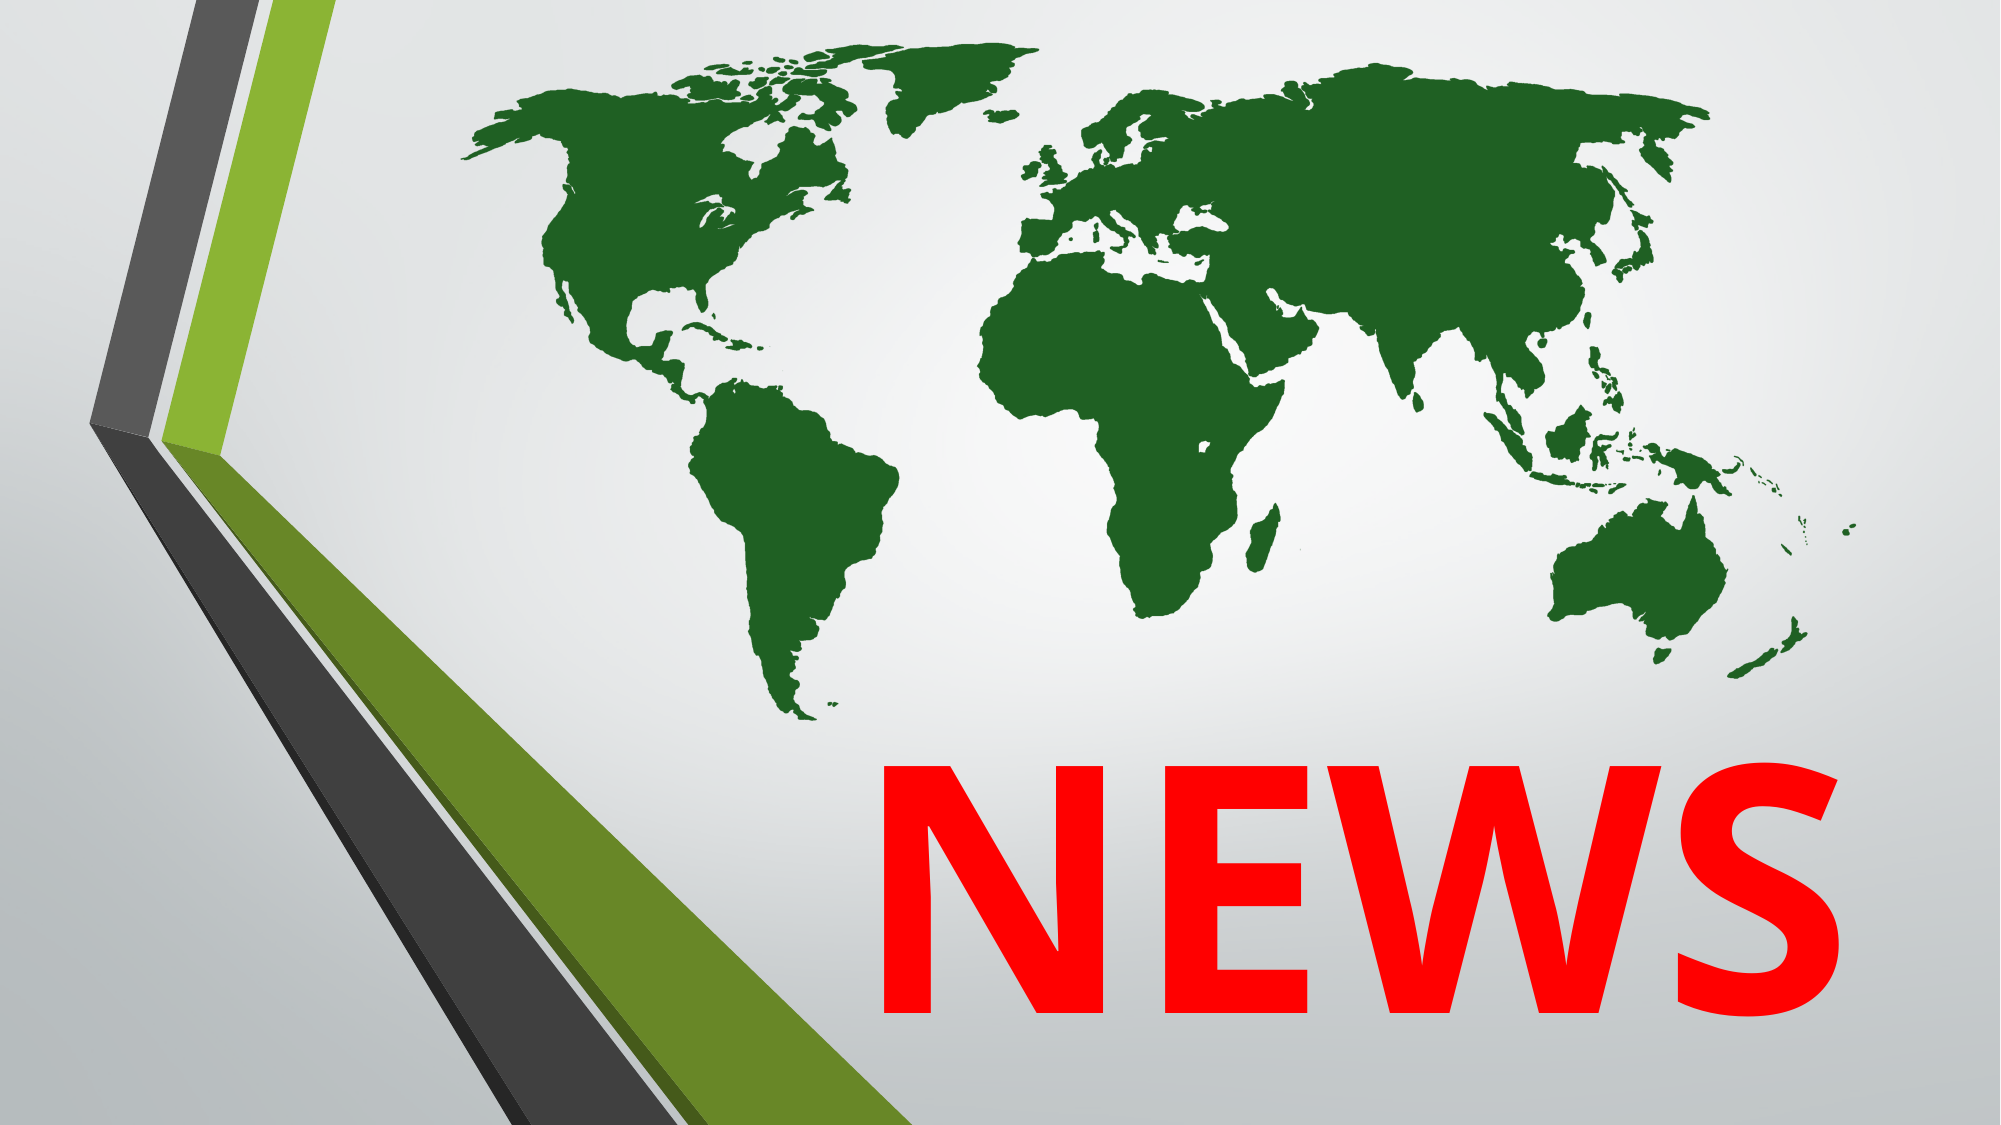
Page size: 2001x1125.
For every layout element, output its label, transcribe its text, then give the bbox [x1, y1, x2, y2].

picture [454, 34, 1869, 733]
title NEWS [393, 630, 1868, 1090]
